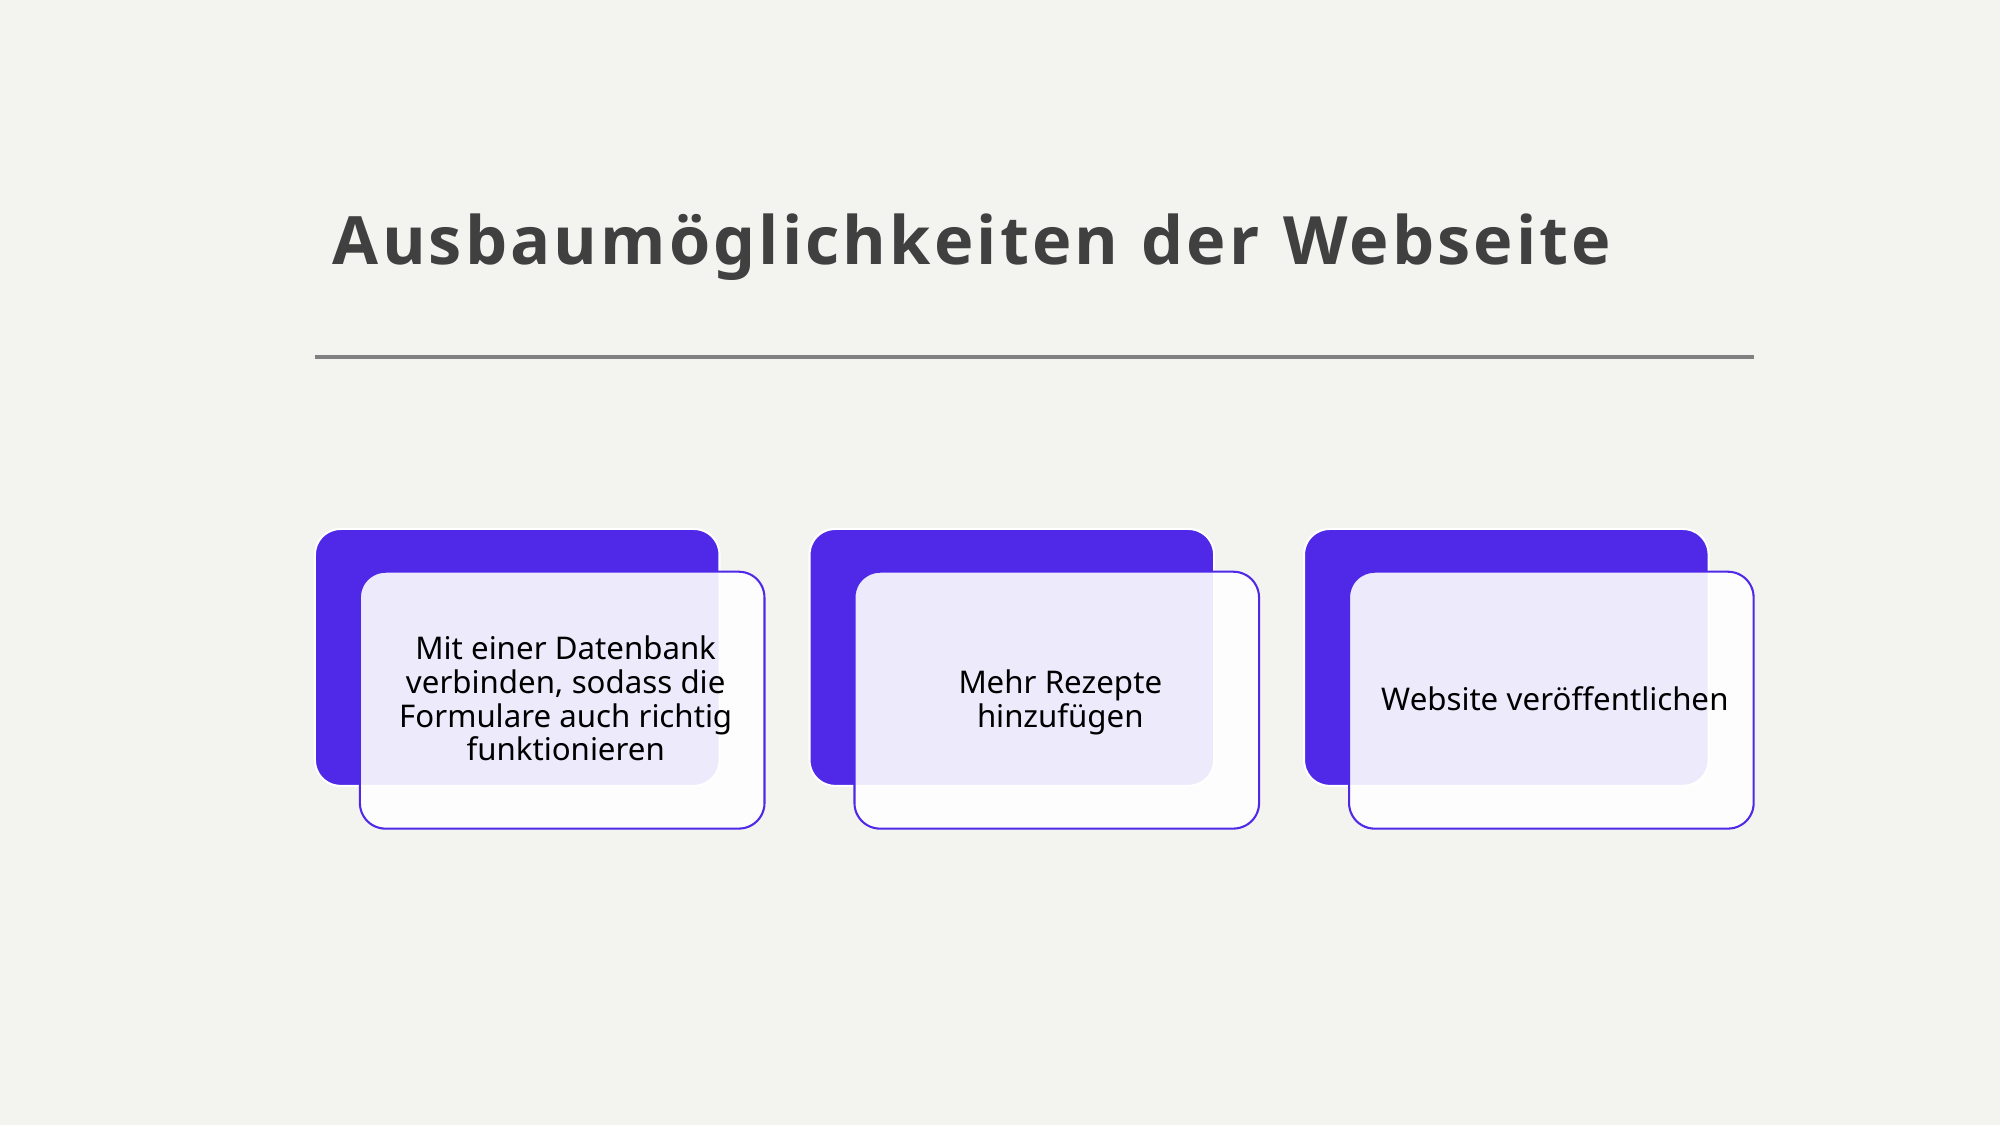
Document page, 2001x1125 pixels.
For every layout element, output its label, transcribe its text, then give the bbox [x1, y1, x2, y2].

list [314, 379, 1754, 979]
title Ausbaumöglichkeiten der Webseite [315, 72, 1754, 294]
